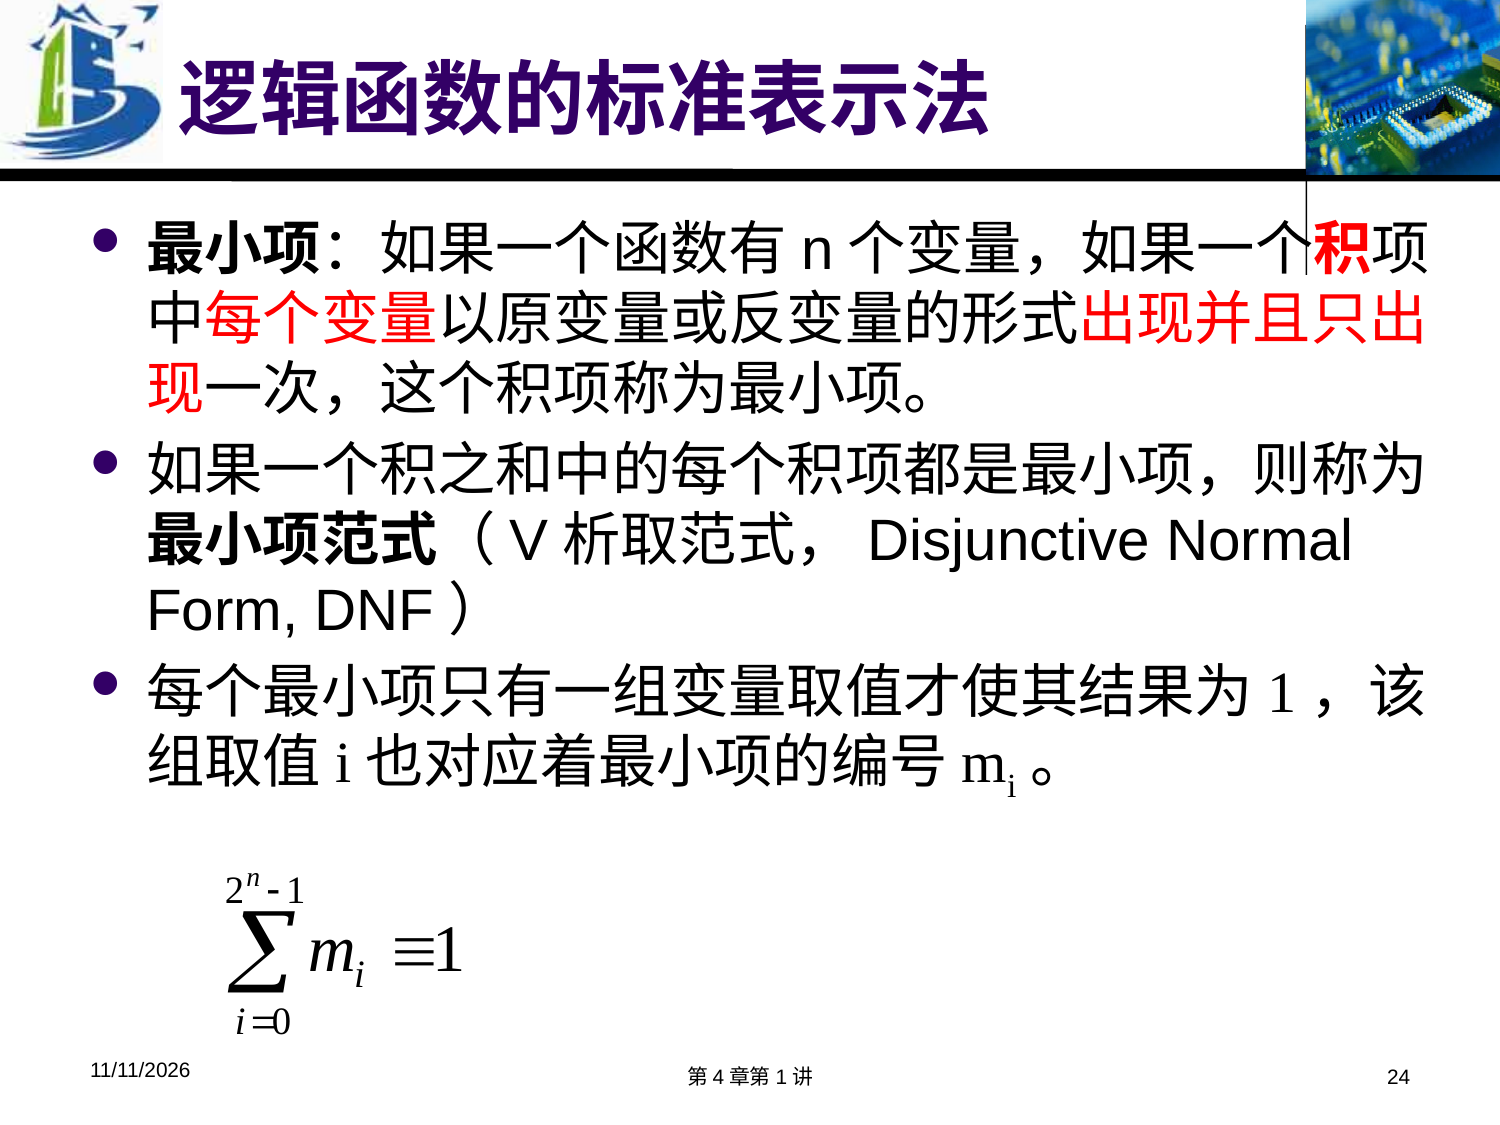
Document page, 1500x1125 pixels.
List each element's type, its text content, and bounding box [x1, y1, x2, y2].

slide_number 24 [1074, 1055, 1426, 1101]
picture [0, 0, 163, 163]
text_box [214, 849, 469, 1049]
title 逻辑函数的标准表示法 [163, 30, 1298, 153]
picture [1306, 0, 1500, 175]
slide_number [74, 1048, 426, 1101]
footer 第4章第1讲 [512, 1055, 988, 1101]
